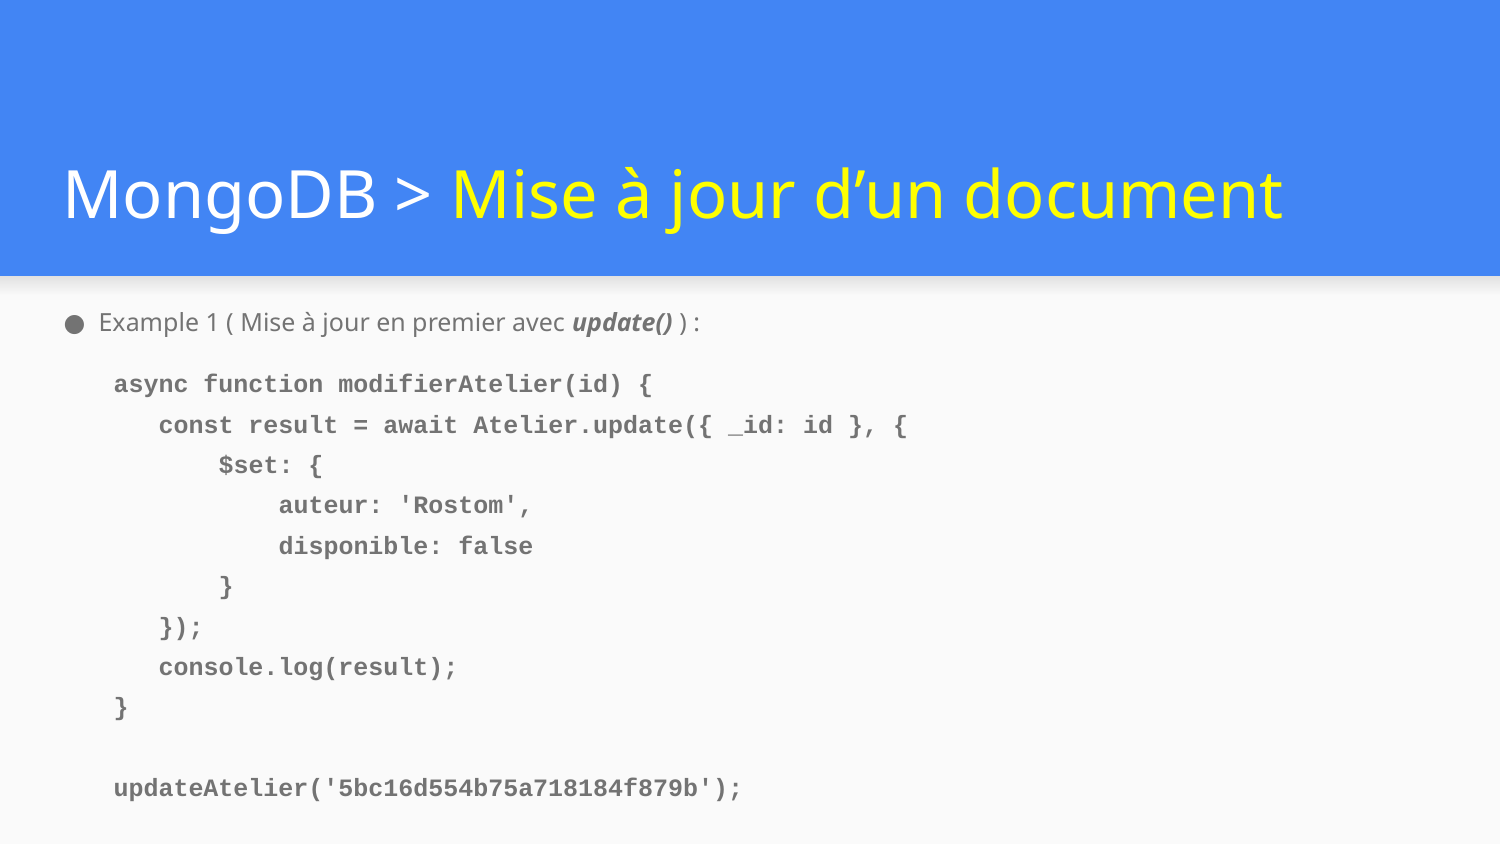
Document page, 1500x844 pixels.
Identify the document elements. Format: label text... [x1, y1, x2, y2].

list Example 1 ( Mise à jour en premier avec update() ) : async function modifierAtelier(id) { const result = await Atelier.update({ _id: id }, { $set: { auteur: 'Rostom', disponible: false } }); console.log(result); } updateAtelier('5bc16d554b75a718184f879b'); [23, 286, 1477, 844]
title MongoDB > Mise à jour d’un document [47, 121, 1459, 248]
